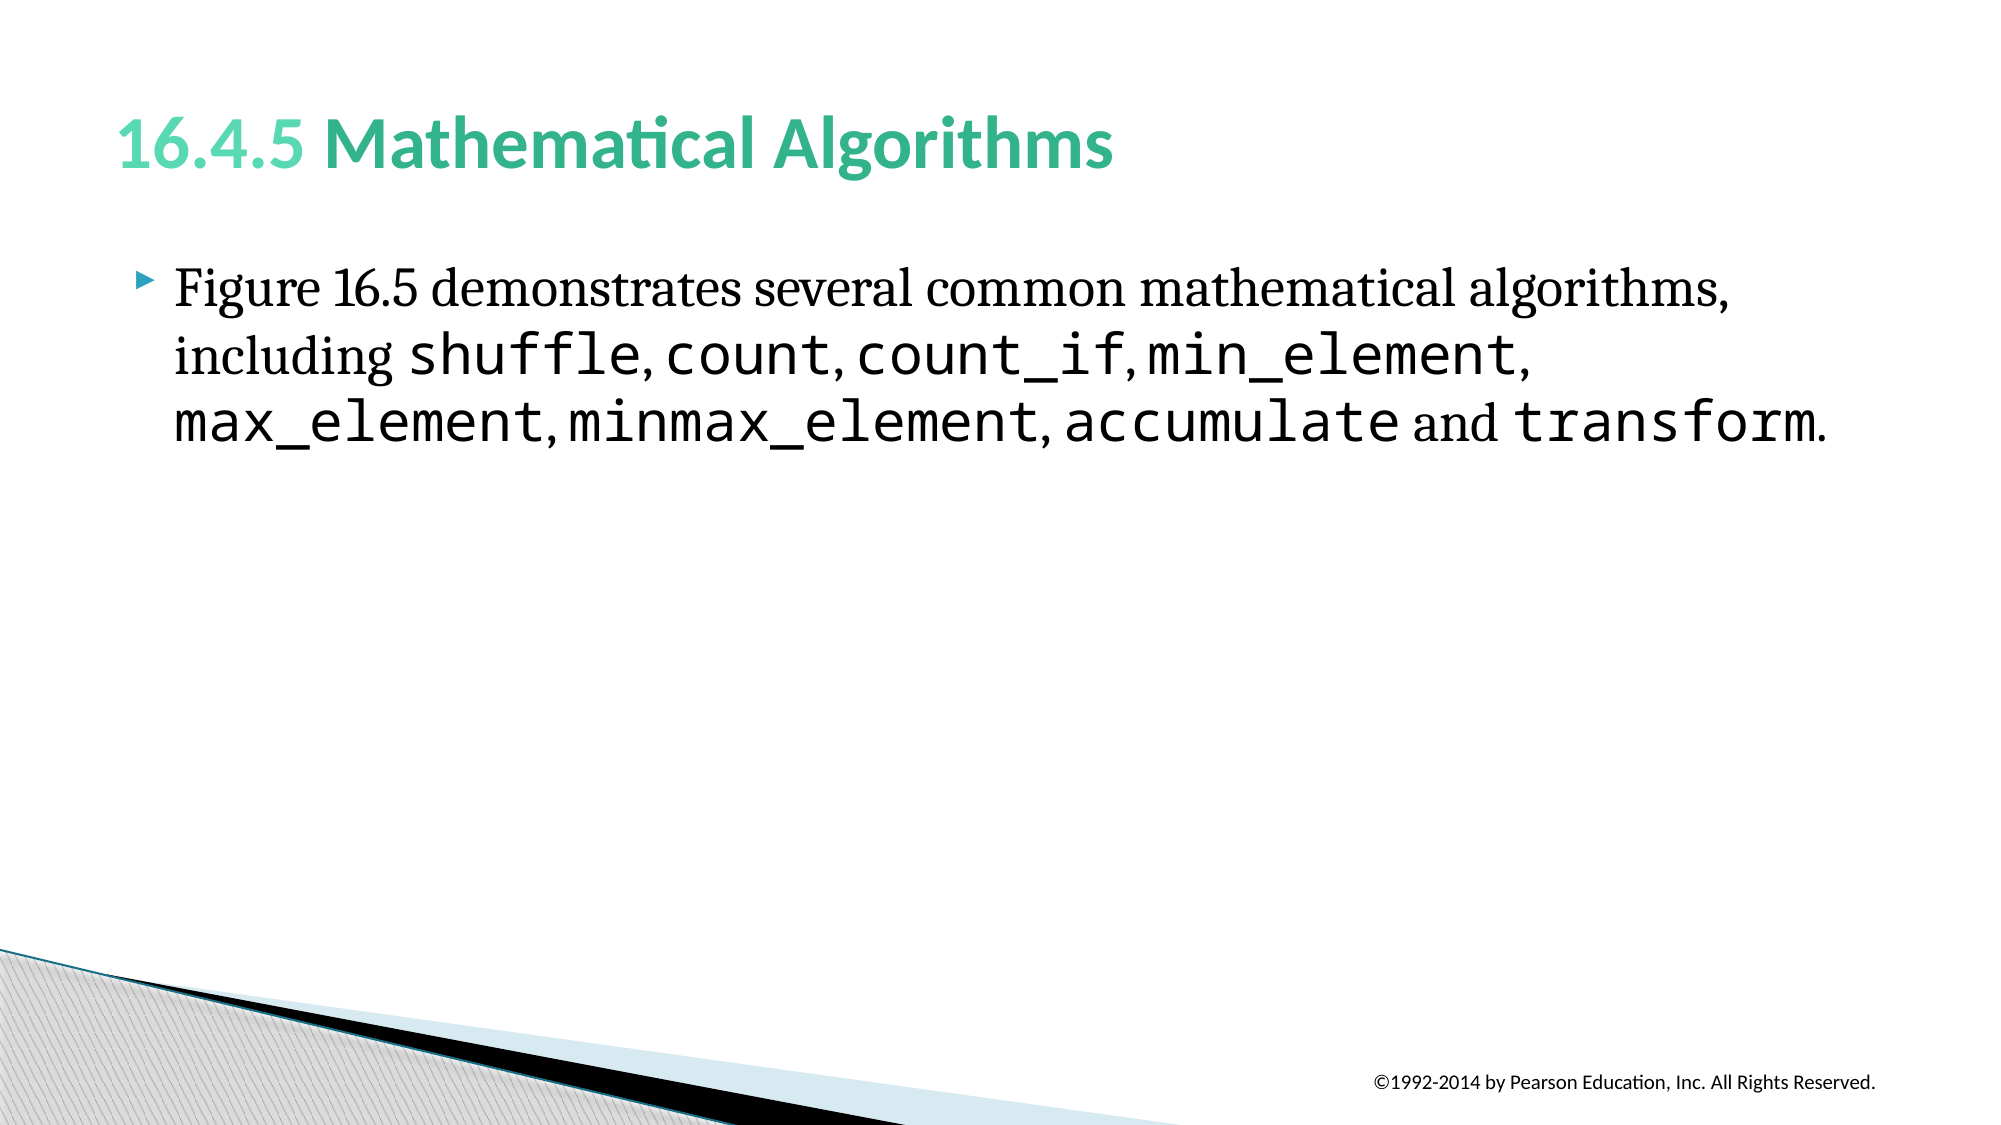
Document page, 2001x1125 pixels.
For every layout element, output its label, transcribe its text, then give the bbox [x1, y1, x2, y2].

footer ©1992-2014 by Pearson Education, Inc. All Rights Reserved. [866, 1051, 1892, 1112]
list Figure 16.5 demonstrates several common mathematical algorithms, including shuffle, count, count_if, min_element, max_element, minmax_element, accumulate and transform. [99, 242, 1900, 986]
title 16.4.5 Mathematical Algorithms [99, 45, 1900, 233]
